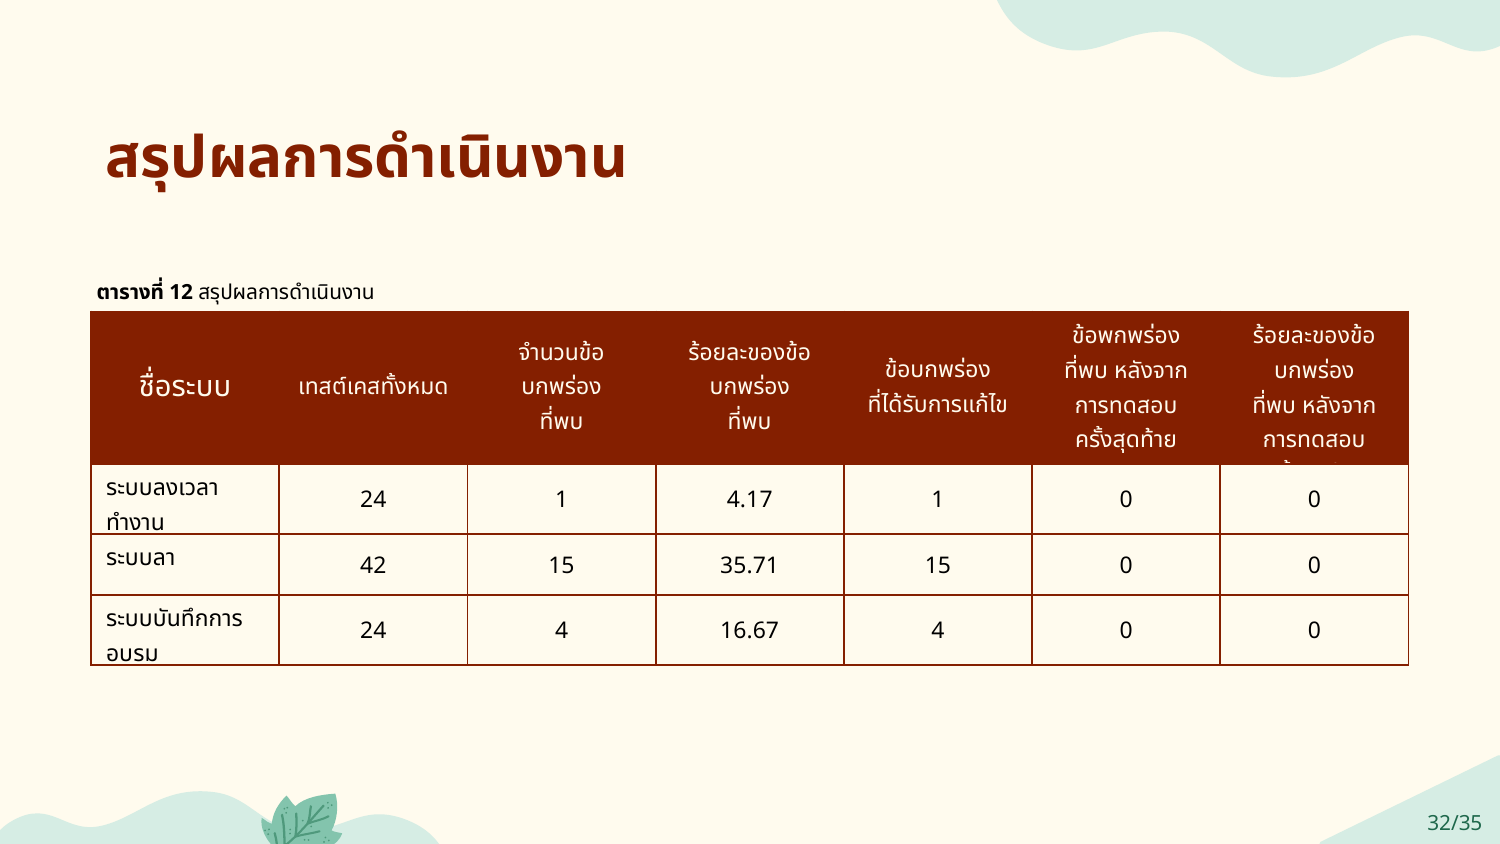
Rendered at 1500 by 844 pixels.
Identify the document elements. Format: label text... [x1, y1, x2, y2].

table_cell 0 [1033, 465, 1219, 533]
table_cell 15 [468, 535, 655, 594]
table_cell 4 [468, 596, 655, 664]
table_cell 1 [468, 465, 655, 533]
table_cell 0 [1033, 535, 1219, 594]
table_header จำนวนข้อบกพร่อง ที่พบ [468, 312, 655, 463]
text_box สรุปผลการดำเนินงาน [91, 111, 1222, 197]
table_header ข้อพกพร่อง ที่พบ หลังจากการทดสอบ ครั้งสุดท้าย [1033, 312, 1219, 463]
table_cell 0 [1221, 465, 1408, 533]
table_header ข้อบกพร่อง ที่ได้รับการแก้ไข [845, 312, 1031, 463]
table_header เทสต์เคสทั้งหมด [280, 312, 467, 463]
table_cell 0 [1221, 535, 1408, 594]
text_box 32/35 [1319, 755, 1500, 844]
table_header ชื่อระบบ [92, 312, 278, 463]
table_cell ระบบลา [92, 535, 278, 594]
table_cell 35.71 [657, 535, 843, 594]
table_cell 4 [845, 596, 1031, 664]
table_cell 4.17 [657, 465, 843, 533]
text_box ตารางที่ 12 สรุปผลการดำเนินงาน [81, 271, 1194, 311]
table_cell ระบบลงเวลาทำงาน [92, 465, 278, 533]
table_header ร้อยละของข้อบกพร่อง ที่พบ [657, 312, 843, 463]
table_cell 24 [280, 465, 467, 533]
table_cell 15 [845, 535, 1031, 594]
table_cell ระบบบันทึกการอบรม [92, 596, 278, 664]
table_header ร้อยละของข้อบกพร่อง ที่พบ หลังจากการทดสอบ ครั้งสุดท้าย [1221, 312, 1408, 463]
table_cell 0 [1221, 596, 1408, 664]
table_cell 0 [1033, 596, 1219, 664]
table_cell 42 [280, 535, 467, 594]
table_cell 16.67 [657, 596, 843, 664]
table_cell 1 [845, 465, 1031, 533]
table_cell 24 [280, 596, 467, 664]
